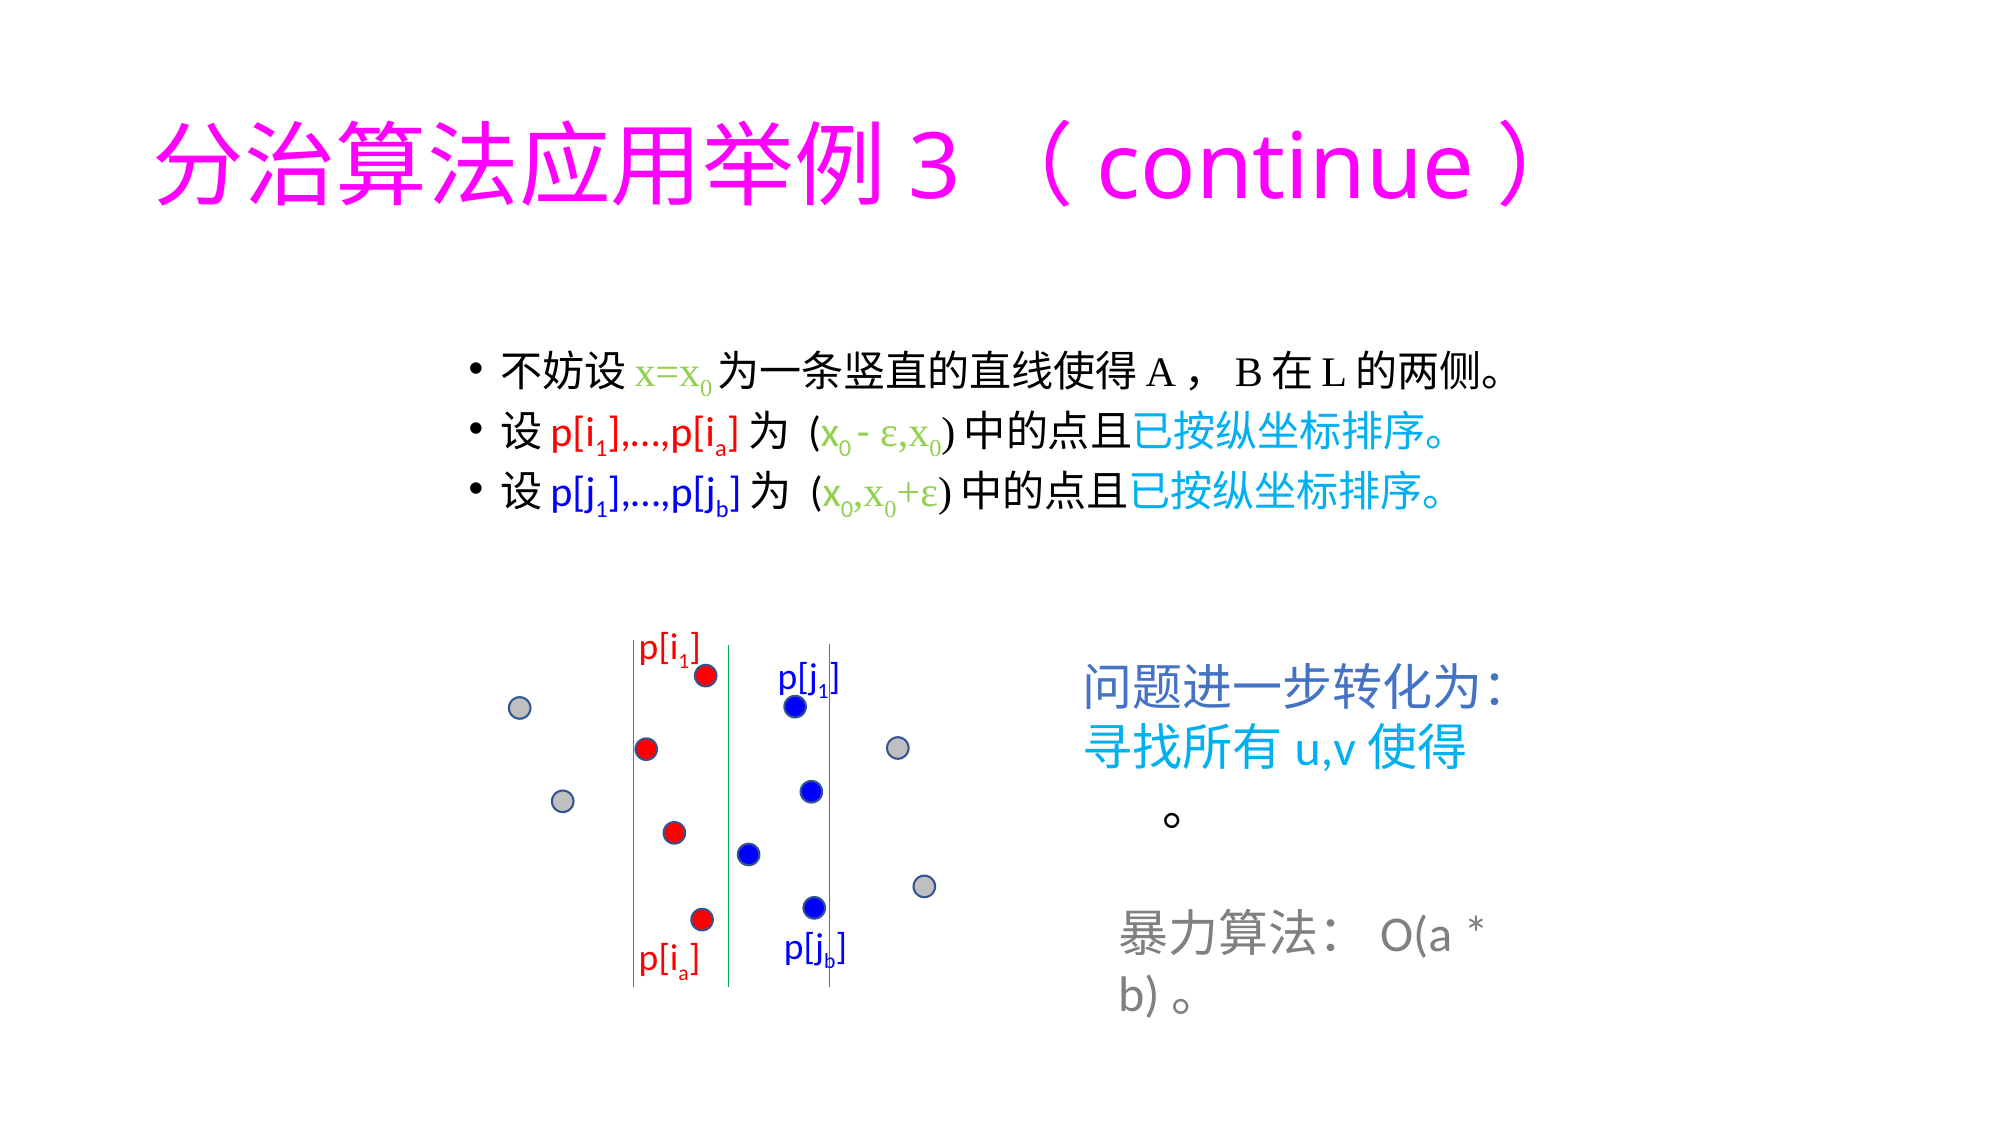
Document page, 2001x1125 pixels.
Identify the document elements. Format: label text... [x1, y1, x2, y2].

list 不妨设x=x0为一条竖直的直线使得A，B在L的两侧。 设p[i1],…,p[ia]为 (x0 - ε,x0)中的点且已按纵坐标排序。 设p[j1],…,p[jb]为 (x0,x0+ε)中的点且已按纵坐标排序。 [390, 337, 1606, 615]
text_box [912, 874, 937, 899]
text_box [885, 736, 910, 760]
text_box [550, 789, 575, 814]
text_box [507, 696, 532, 720]
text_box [623, 614, 874, 987]
text_box 暴力算法：O(a * b)。 [1103, 894, 1559, 1030]
title 分治算法应用举例3（continue） [137, 59, 1863, 278]
